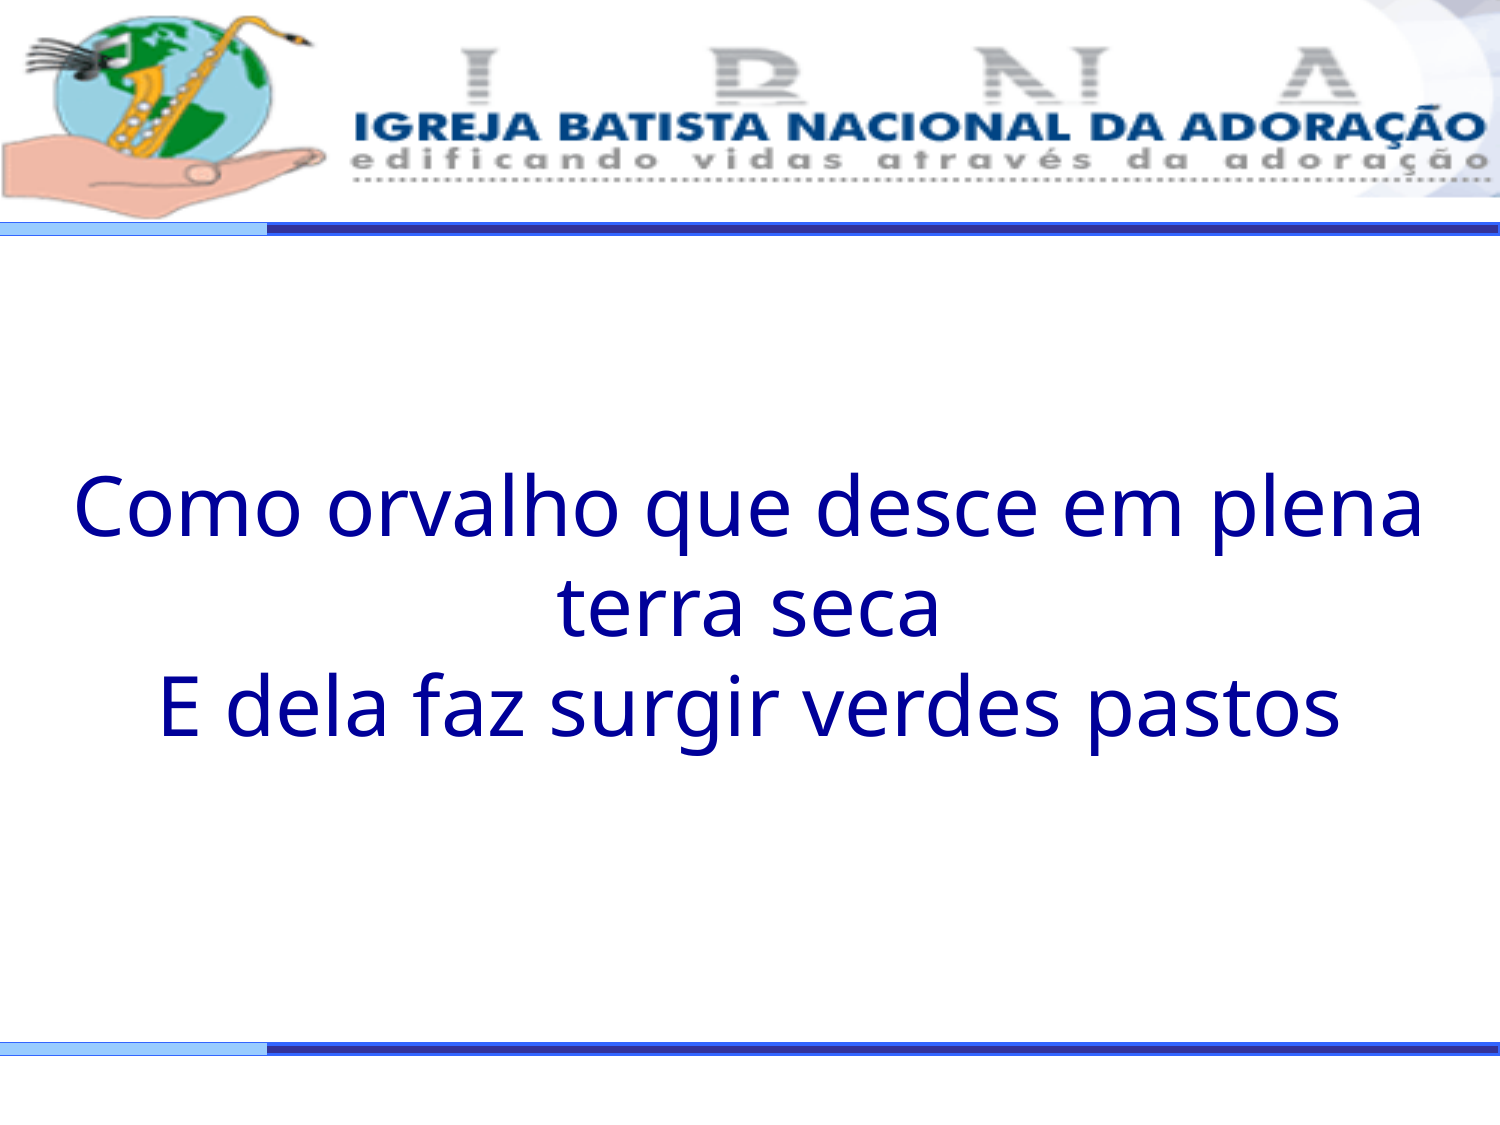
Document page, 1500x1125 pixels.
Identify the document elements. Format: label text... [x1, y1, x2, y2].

text_box Como orvalho que desce em plena terra seca E dela faz surgir verdes pastos [761, 445, 1500, 760]
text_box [744, 0, 756, 298]
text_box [744, 299, 756, 1125]
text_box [0, 0, 739, 247]
text_box Como orvalho que desce em plena terra seca E dela faz surgir verdes pastos [0, 445, 738, 760]
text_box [760, 0, 1500, 247]
